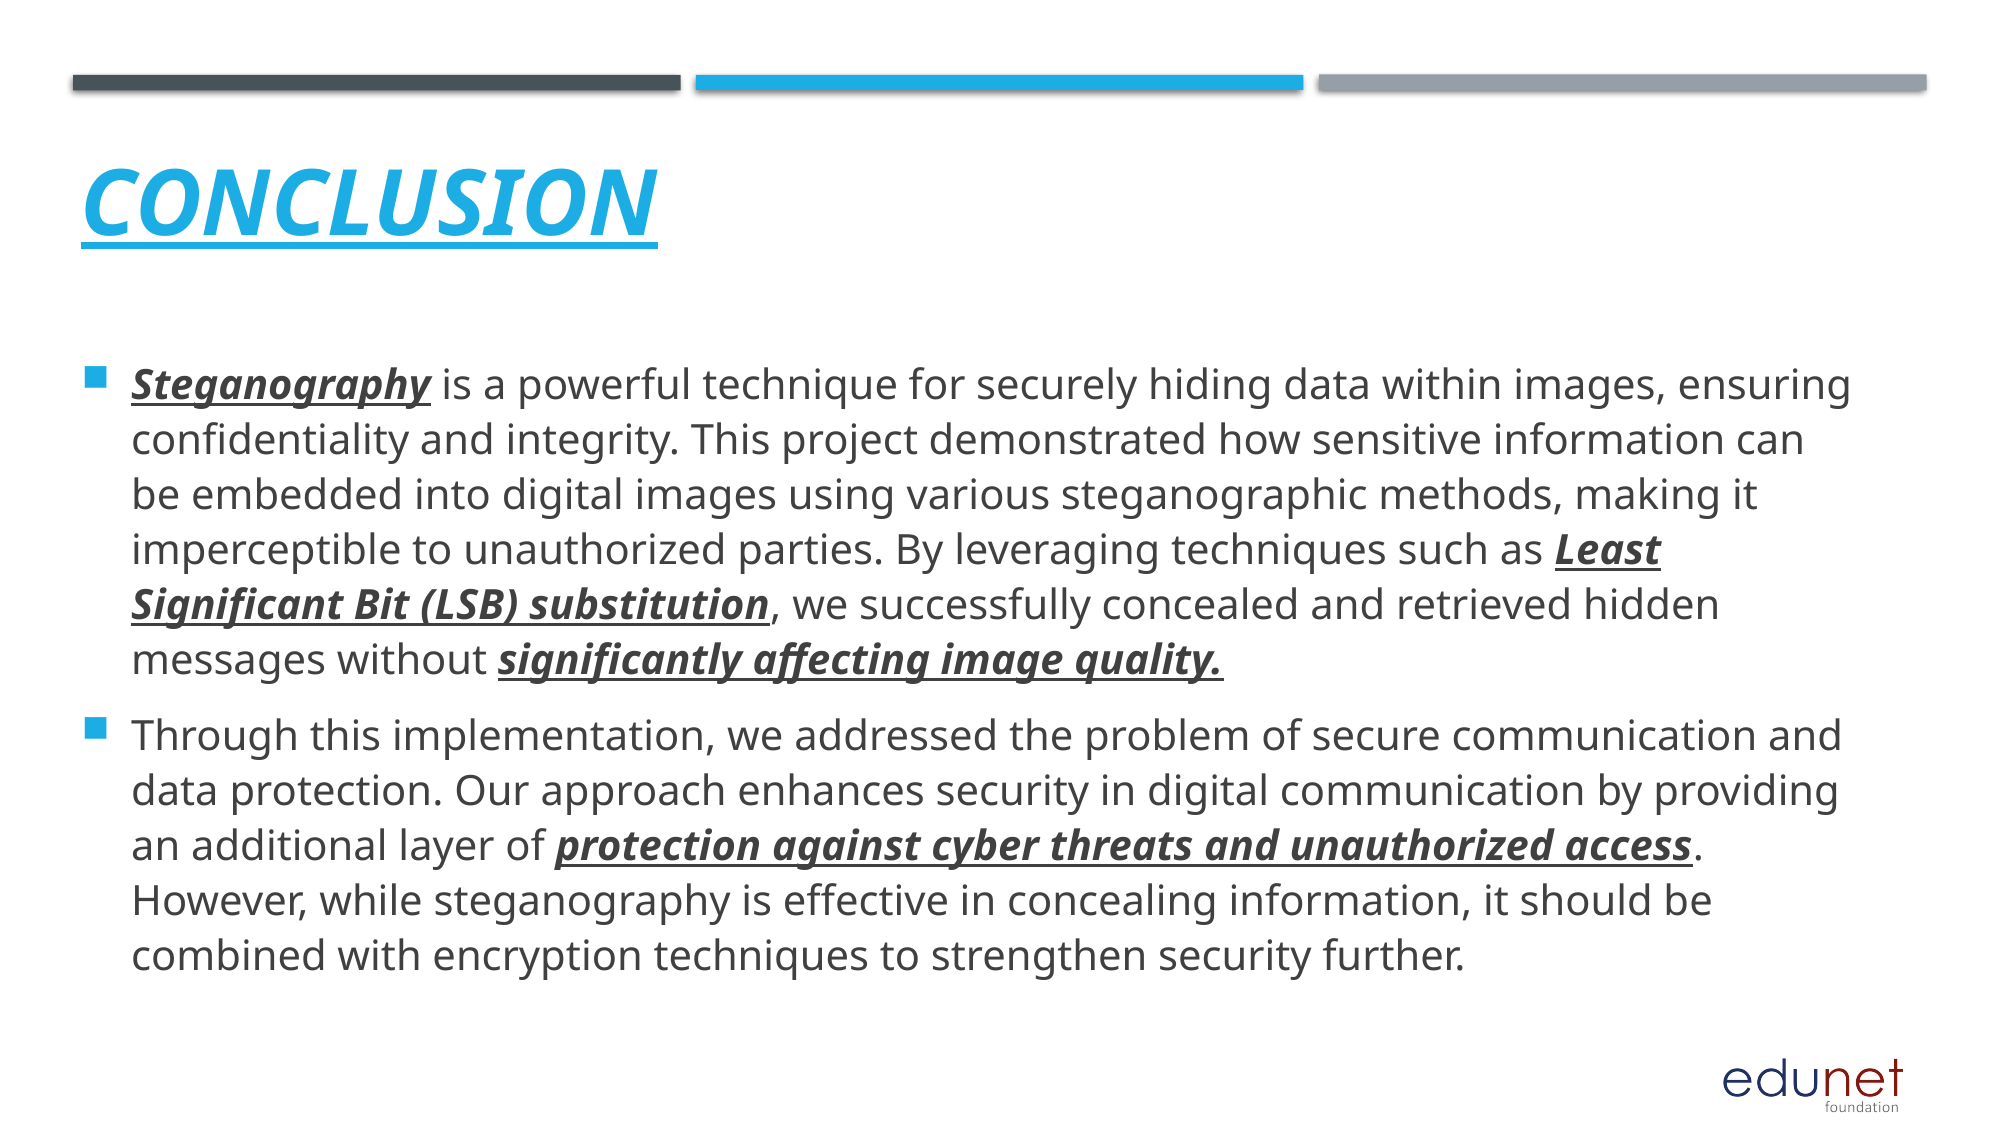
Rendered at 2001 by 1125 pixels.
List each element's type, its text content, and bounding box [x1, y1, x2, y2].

title Conclusion [65, 72, 803, 262]
picture [1719, 1056, 1905, 1116]
list Steganography is a powerful technique for securely hiding data within images, ensuring confidentiality and integrity. This project demonstrated how sensitive information can be embedded into digital images using various steganographic methods, making it imperceptible to unauthorized parties. By leveraging techniques such as Least Significant Bit (LSB) substitution, we successfully concealed and retrieved hidden messages without significantly affecting image quality. Through this implementation, we addressed the problem of secure communication and data protection. Our approach enhances security in digital communication by providing an additional layer of protection against cyber threats and unauthorized access. However, while steganography is effective in concealing information, it should be combined with encryption techniques to strengthen security further. [65, 320, 1876, 1087]
